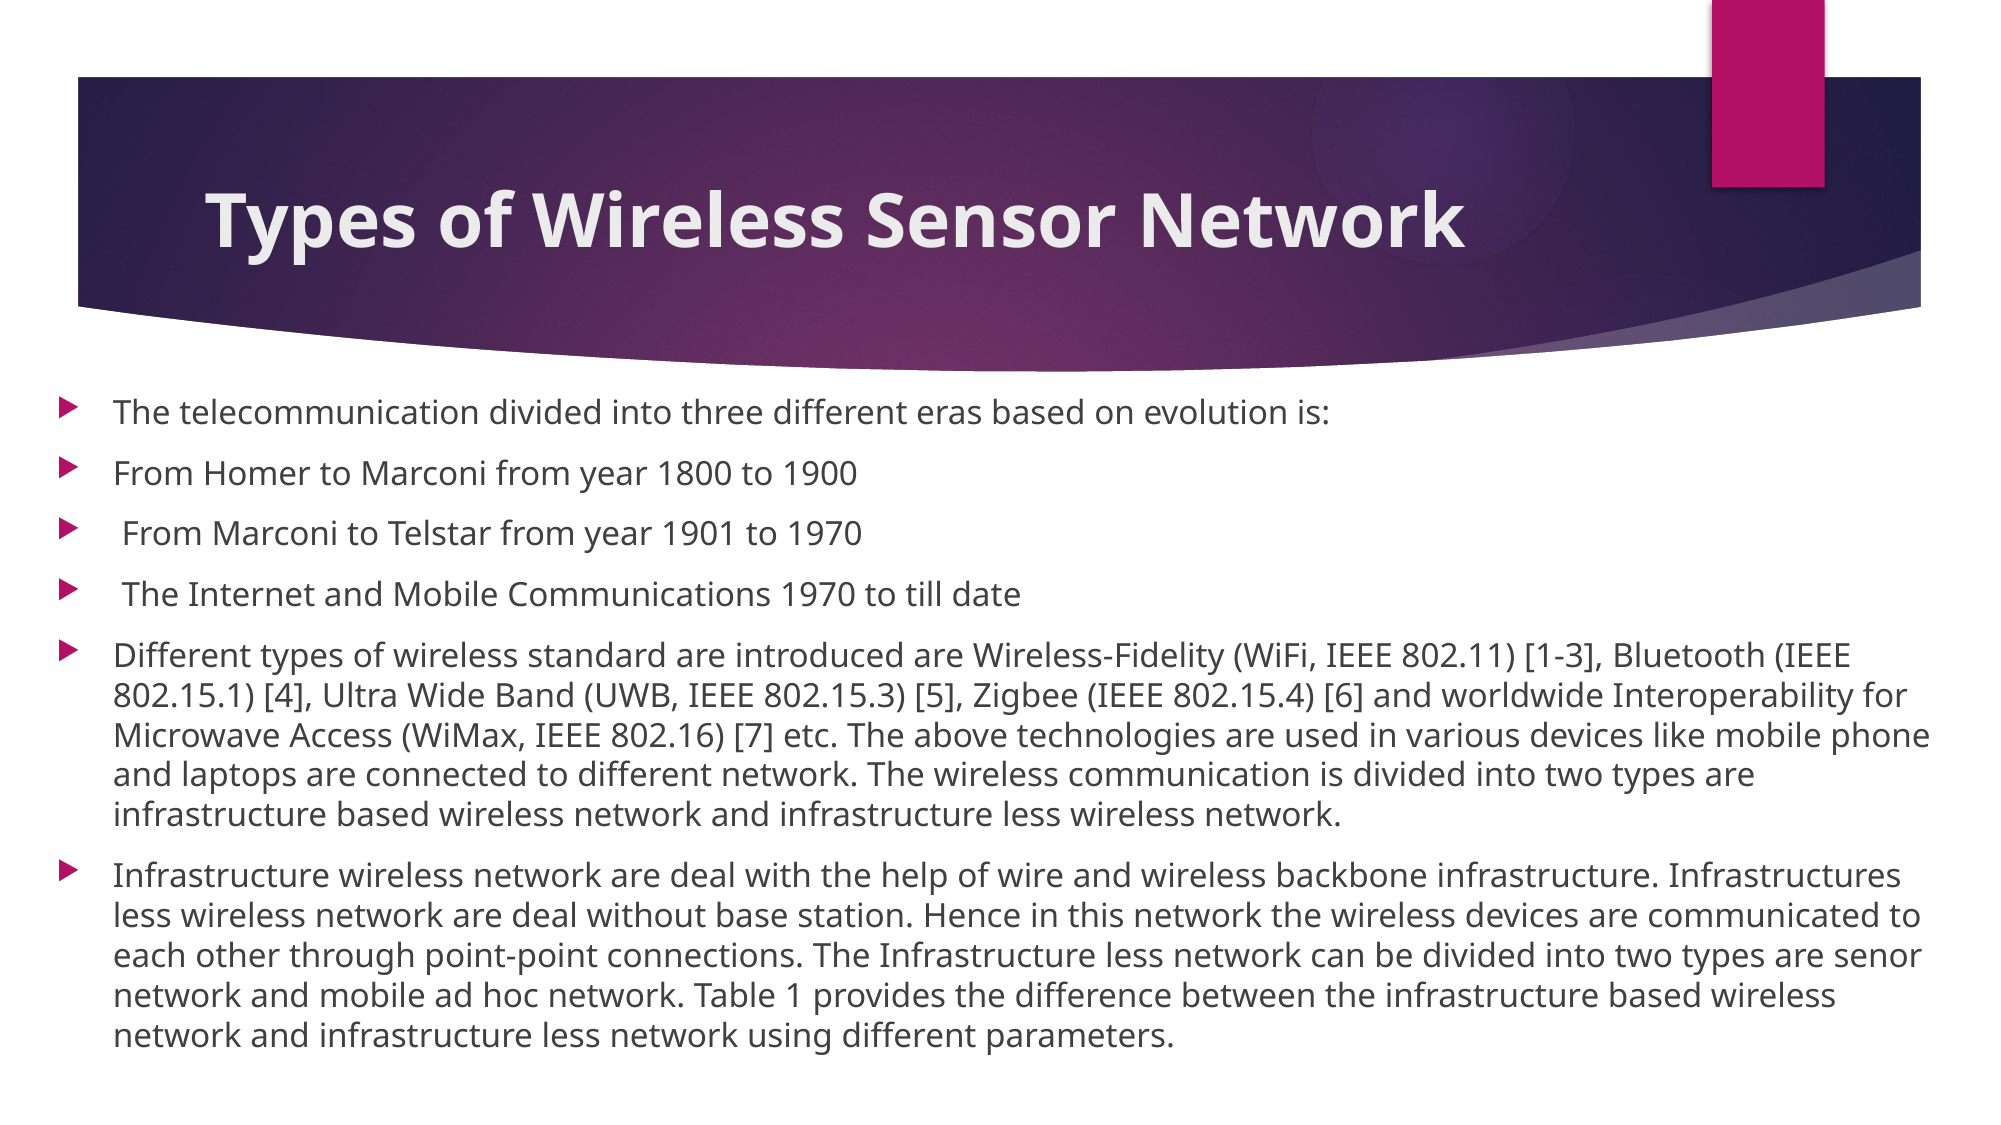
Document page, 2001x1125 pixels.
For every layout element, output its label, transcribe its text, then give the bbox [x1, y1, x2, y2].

title Types of Wireless Sensor Network [189, 159, 1627, 276]
list The telecommunication divided into three different eras based on evolution is: From Homer to Marconi from year 1800 to 1900 From Marconi to Telstar from year 1901 to 1970 The Internet and Mobile Communications 1970 to till date Different types of wireless standard are introduced are Wireless-Fidelity (WiFi, IEEE 802.11) [1-3], Bluetooth (IEEE 802.15.1) [4], Ultra Wide Band (UWB, IEEE 802.15.3) [5], Zigbee (IEEE 802.15.4) [6] and worldwide Interoperability for Microwave Access (WiMax, IEEE 802.16) [7] etc. The above technologies are used in various devices like mobile phone and laptops are connected to different network. The wireless communication is divided into two types are infrastructure based wireless network and infrastructure less wireless network. Infrastructure wireless network are deal with the help of wire and wireless backbone infrastructure. Infrastructures less wireless network are deal without base station. Hence in this network the wireless devices are communicated to each other through point-point connections. The Infrastructure less network can be divided into two types are senor network and mobile ad hoc network. Table 1 provides the difference between the infrastructure based wireless network and infrastructure less network using different parameters. [41, 383, 1959, 1125]
